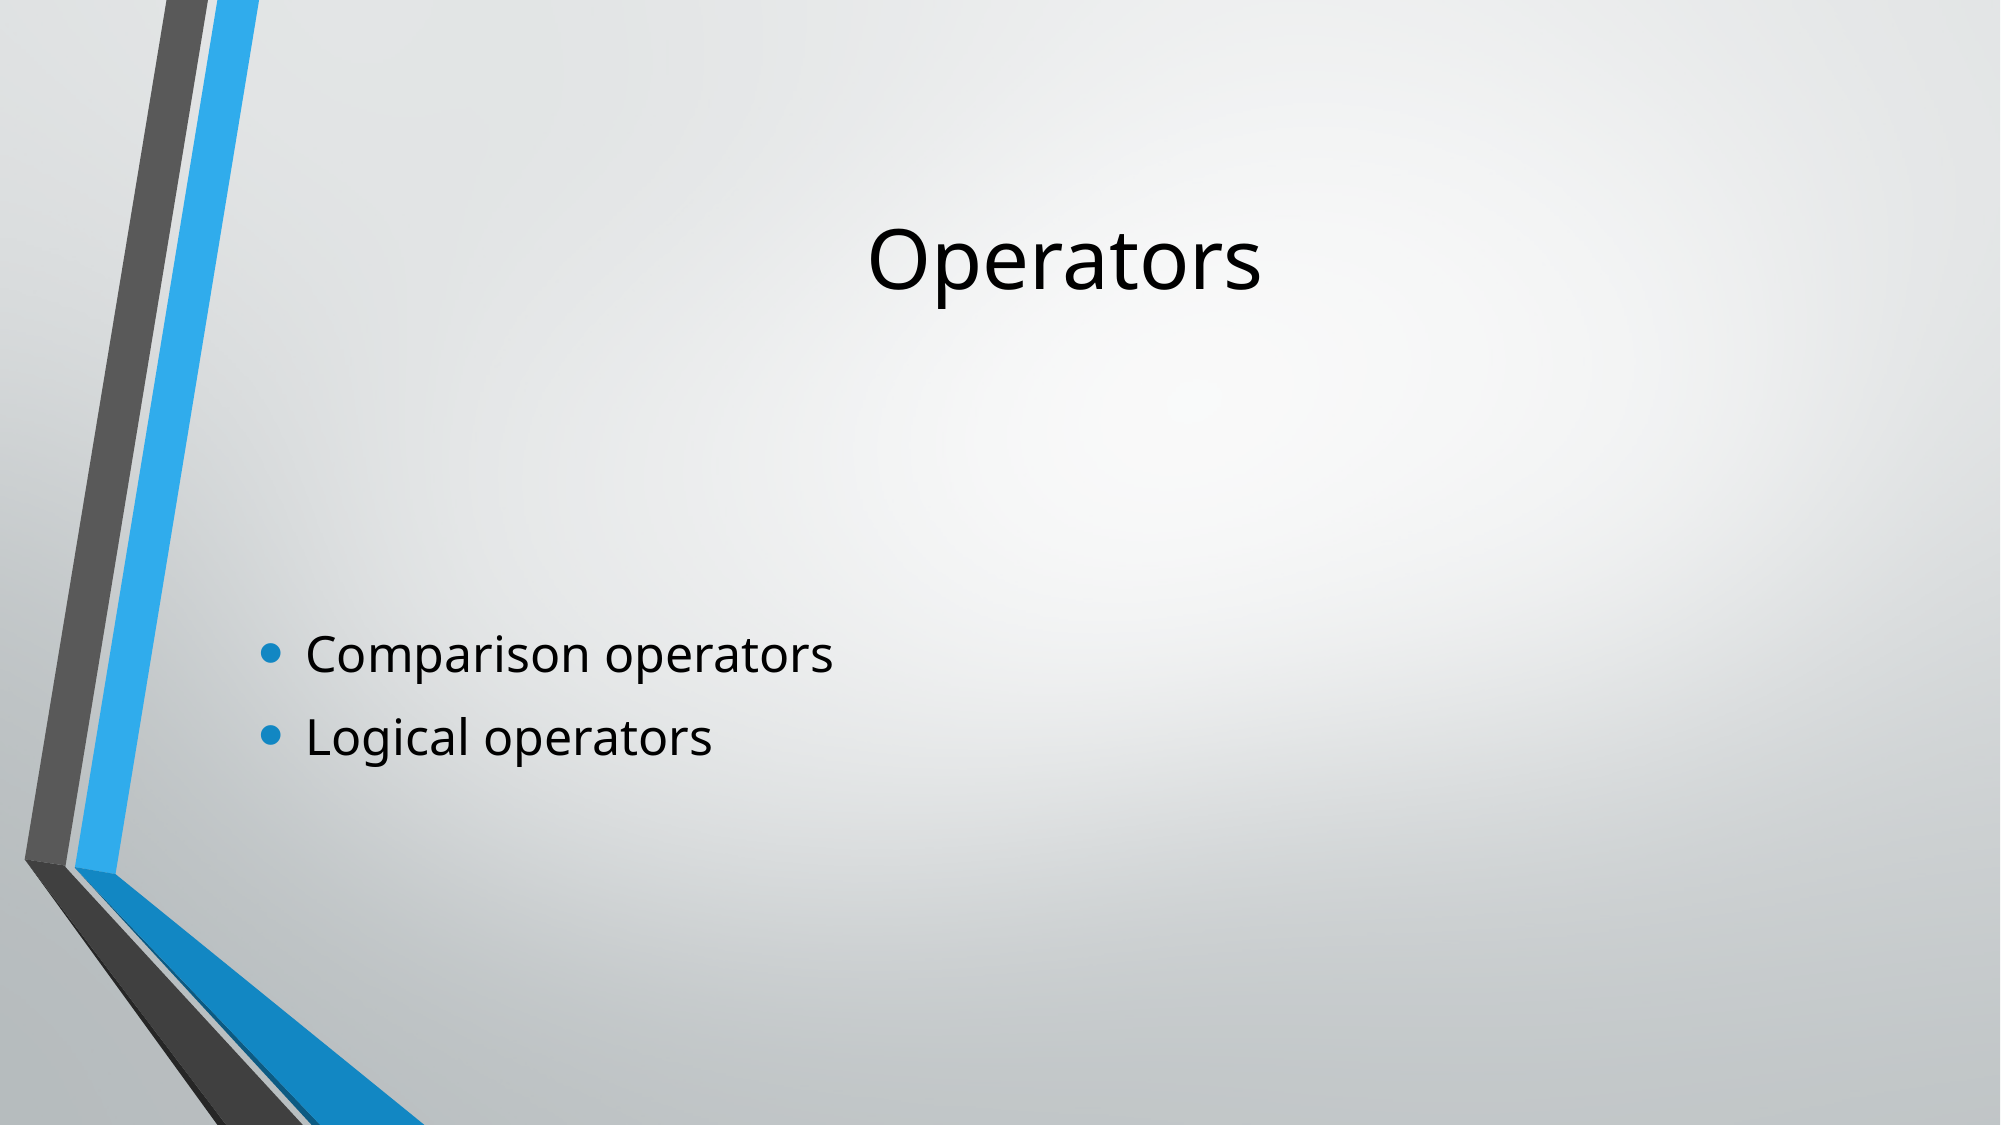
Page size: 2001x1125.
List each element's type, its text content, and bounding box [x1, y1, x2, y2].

title Operators [243, 112, 1887, 400]
list Comparison operators Logical operators [243, 437, 1887, 950]
